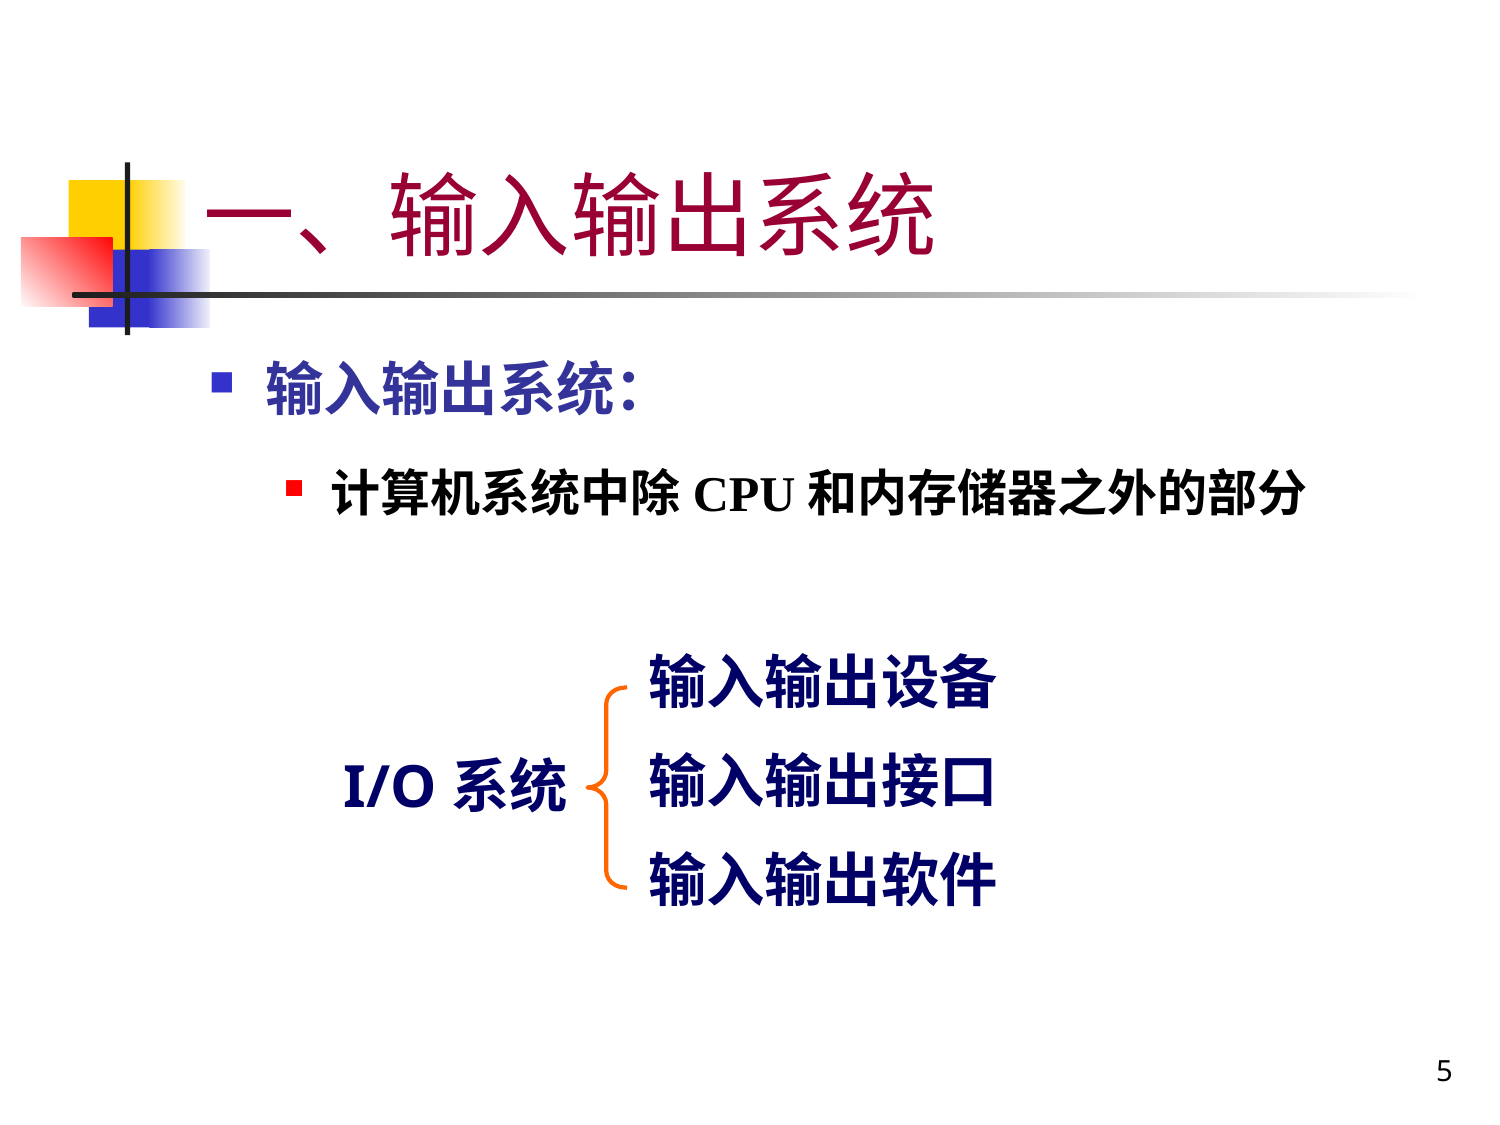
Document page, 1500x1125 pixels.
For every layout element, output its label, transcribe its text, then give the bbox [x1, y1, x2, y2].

text_box [587, 687, 625, 888]
text_box I/O系统 [329, 741, 592, 827]
title 一、输入输出系统 [188, 35, 1468, 275]
list 输入输出系统： 计算机系统中除CPU和内存储器之外的部分 [193, 331, 1469, 613]
text_box 输入输出设备 输入输出接口 输入输出软件 [633, 637, 1059, 921]
slide_number 5 [1154, 1023, 1468, 1100]
